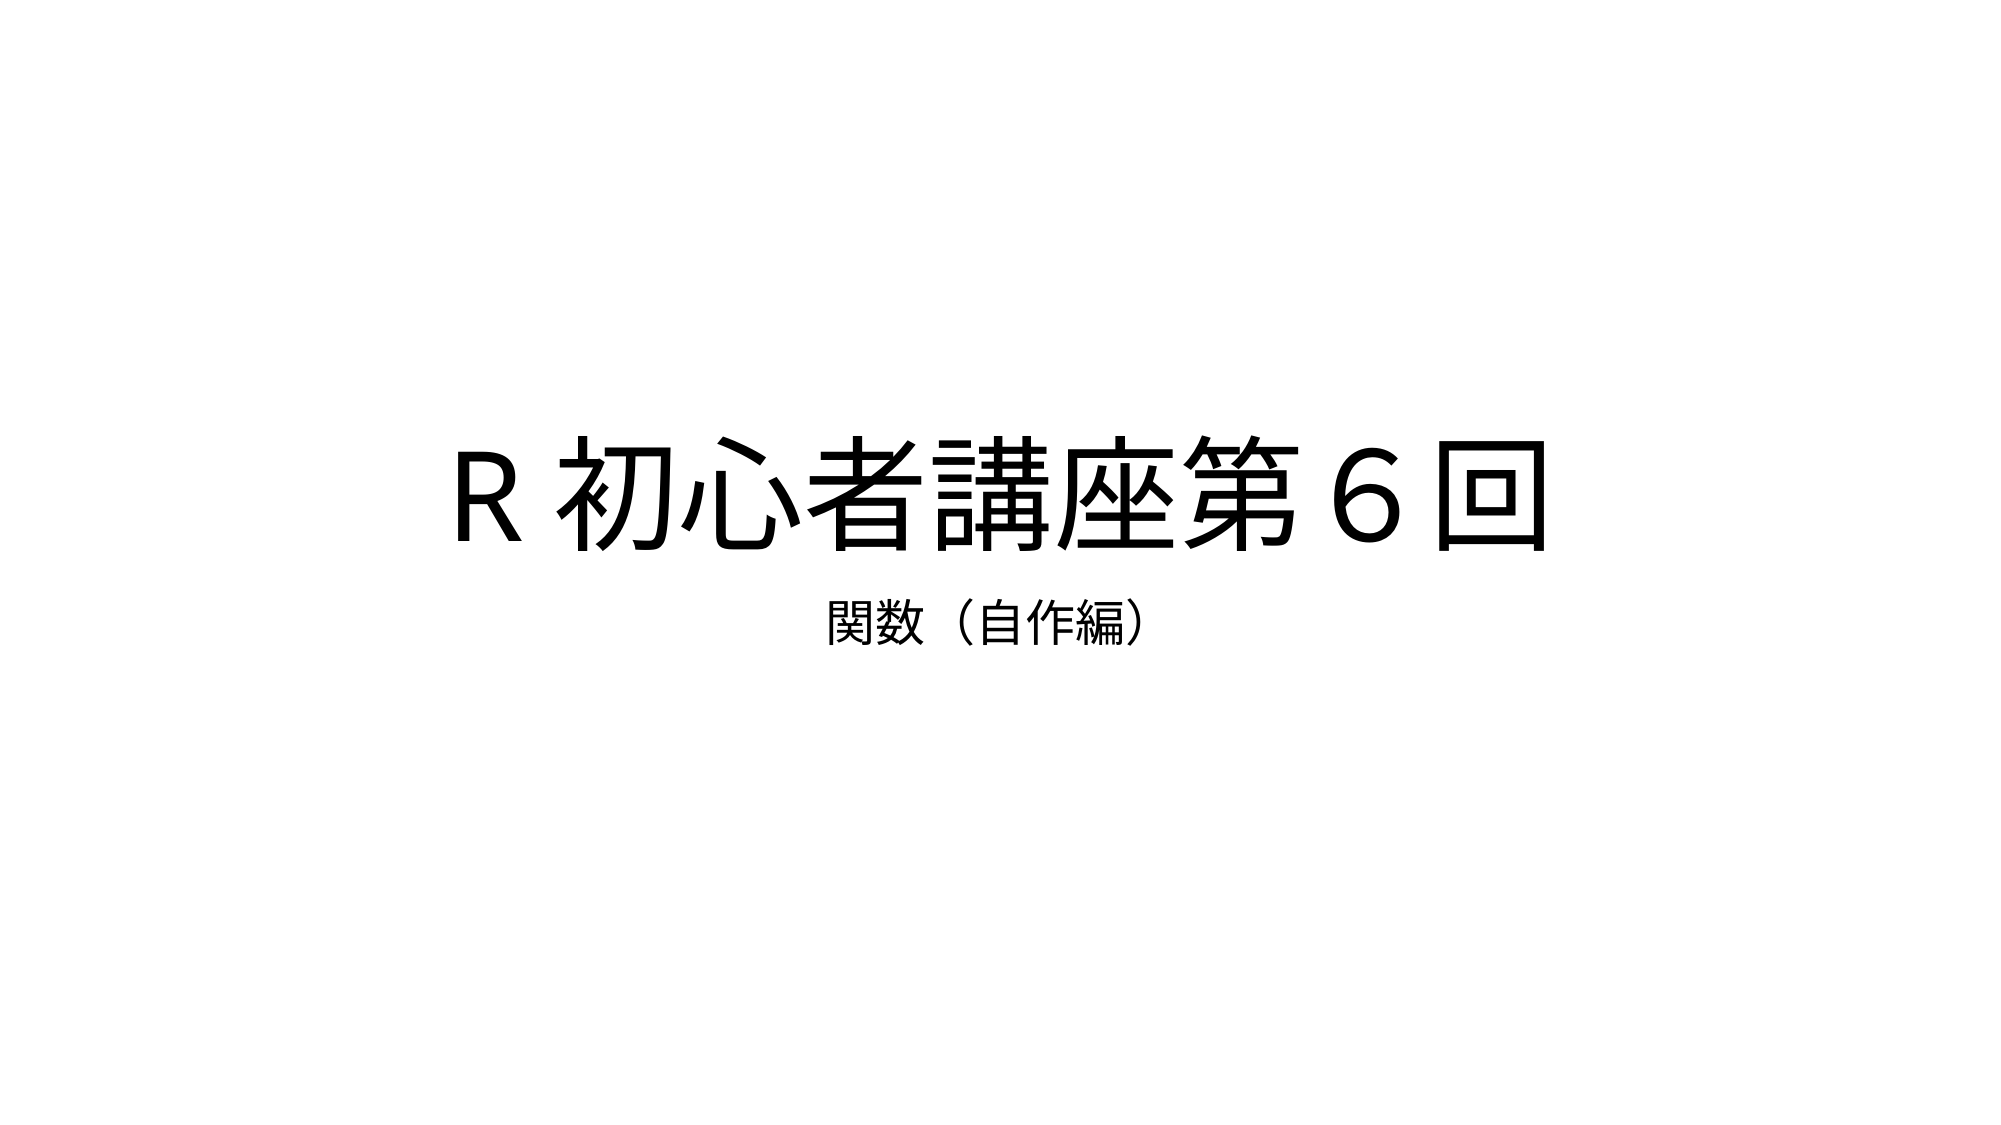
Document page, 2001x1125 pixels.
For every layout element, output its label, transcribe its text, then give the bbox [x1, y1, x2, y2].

subtitle 関数（自作編） [249, 590, 1750, 863]
title R初心者講座第６回 [249, 184, 1750, 576]
